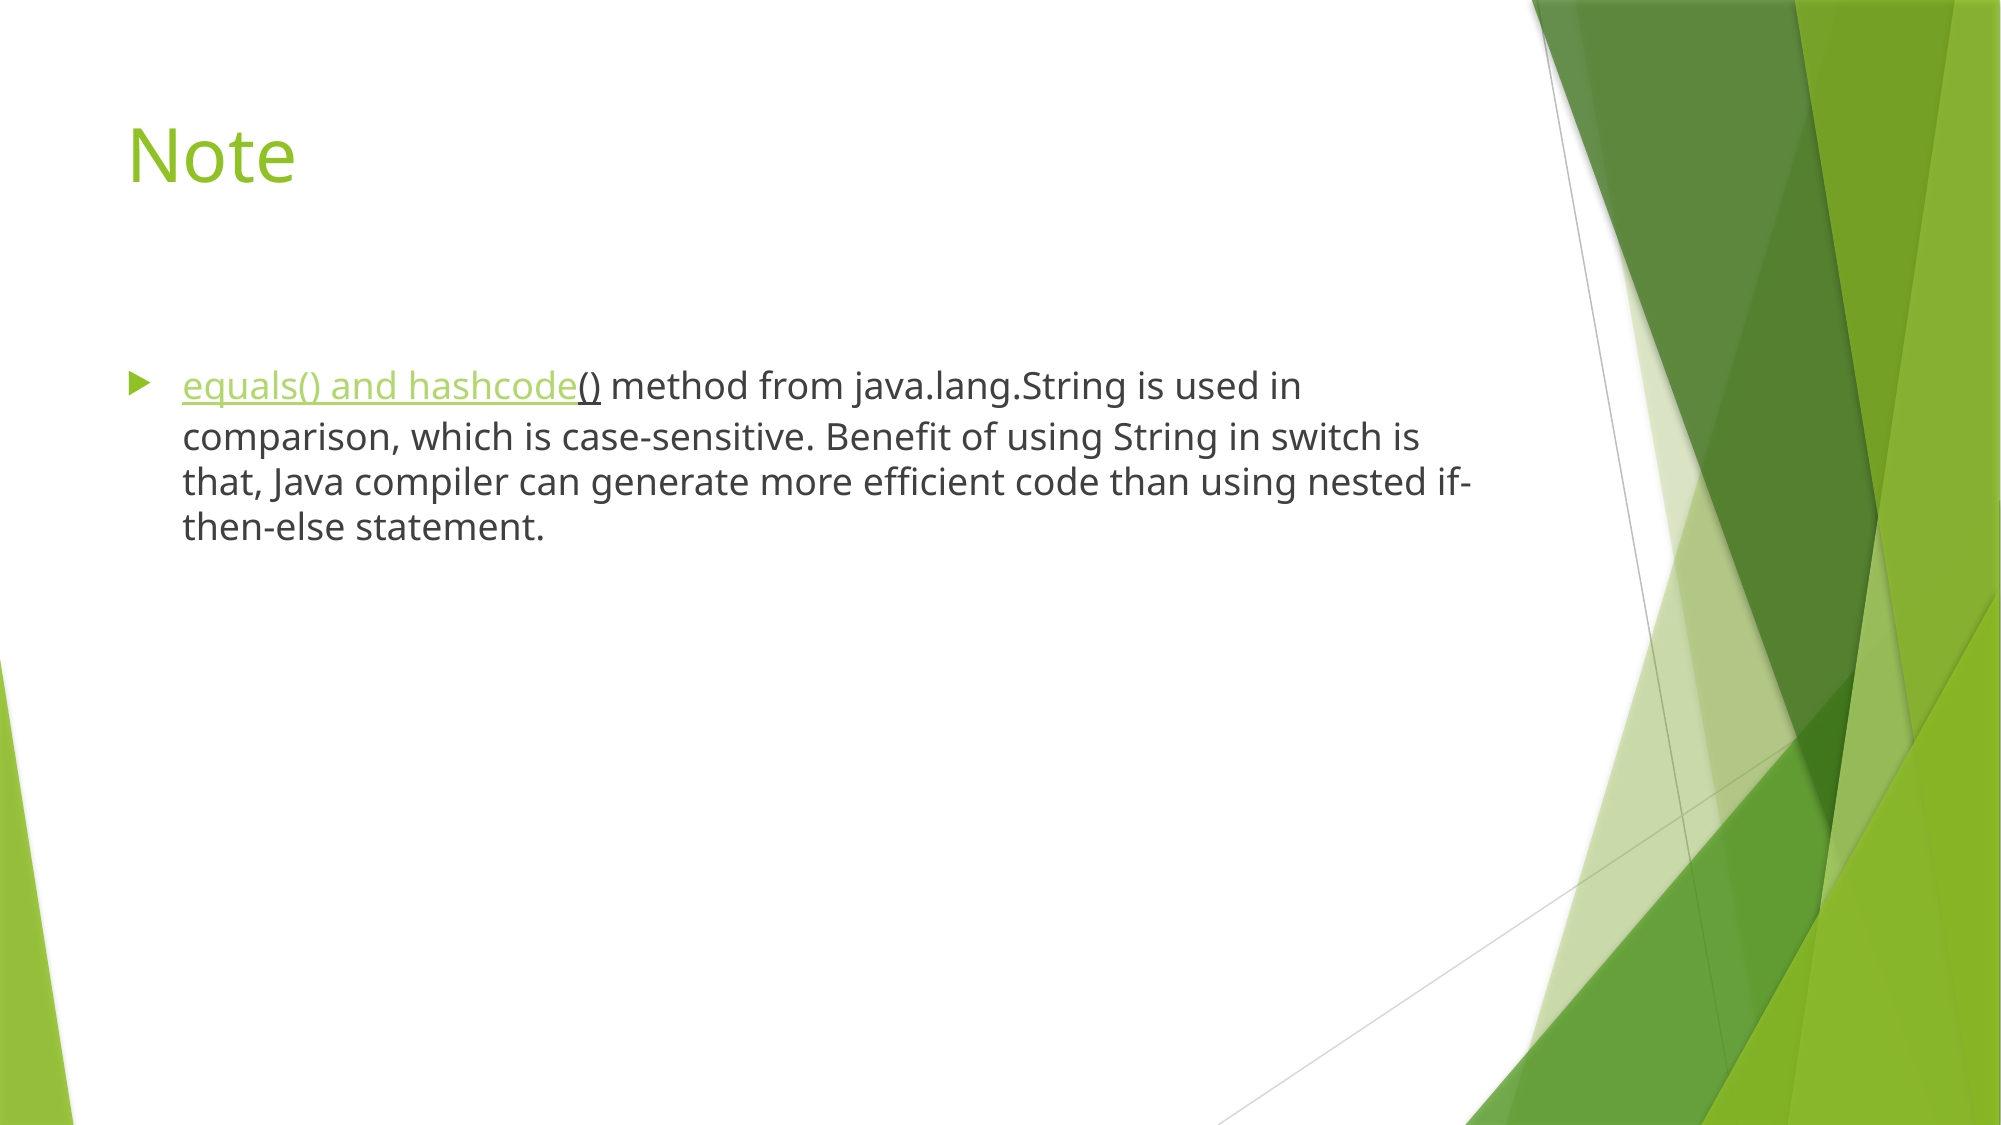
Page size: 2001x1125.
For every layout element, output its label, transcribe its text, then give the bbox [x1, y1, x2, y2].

title Note [111, 99, 1522, 317]
list equals() and hashcode() method from java.lang.String is used in comparison, which is case-sensitive. Benefit of using String in switch is that, Java compiler can generate more efficient code than using nested if-then-else statement. [111, 354, 1522, 992]
